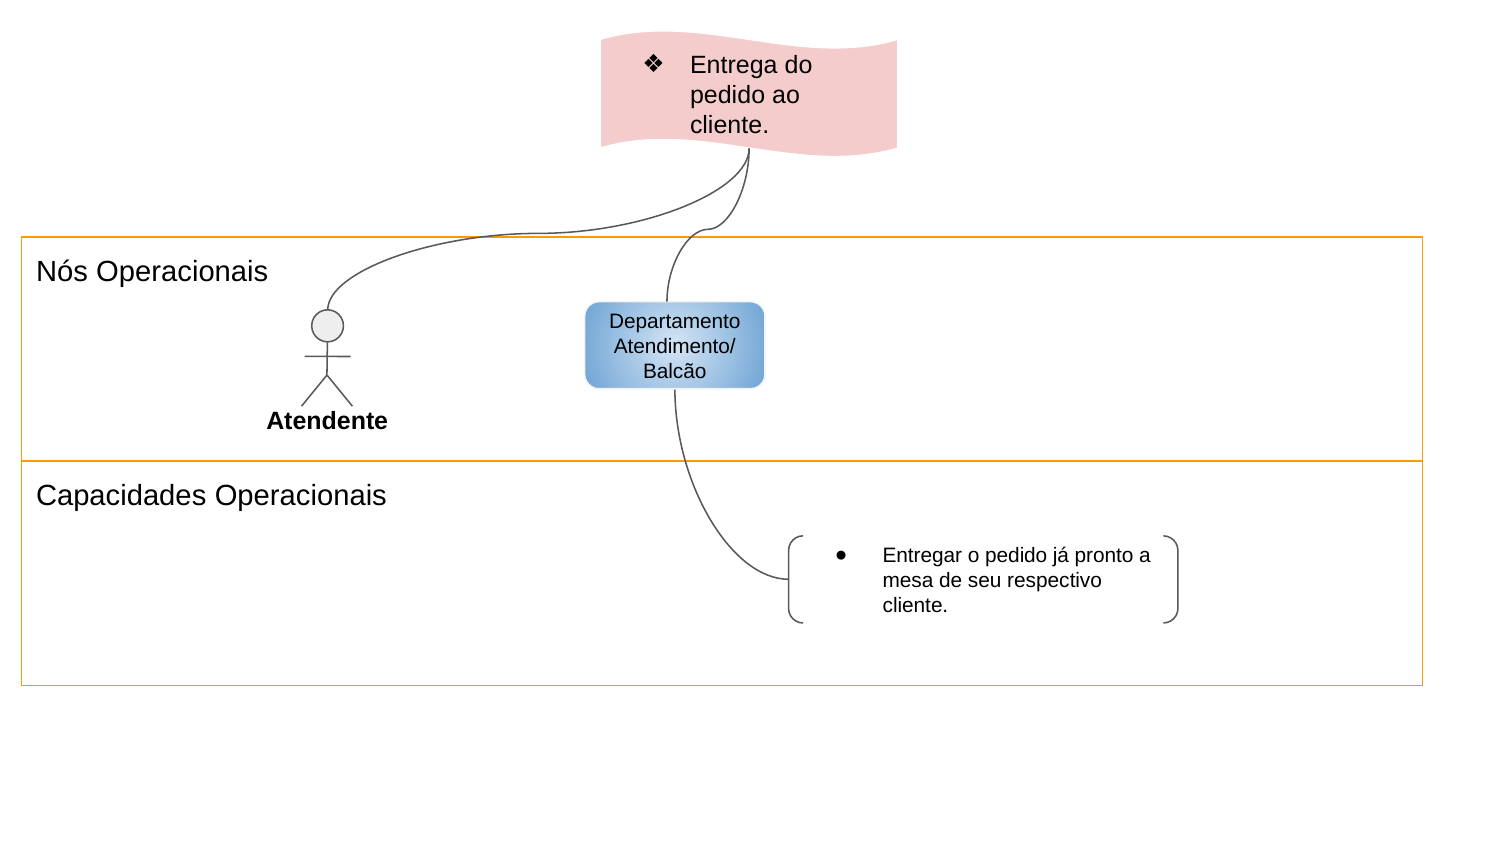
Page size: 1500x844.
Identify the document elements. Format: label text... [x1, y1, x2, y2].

text_box Entrega do pedido ao cliente. [600, 30, 898, 157]
text_box Nós Operacionais [21, 237, 1423, 461]
text_box Entregar o pedido já pronto a mesa de seu respectivo cliente. [788, 535, 1178, 623]
text_box Departamento Atendimento/ Balcão [584, 301, 766, 389]
text_box Capacidades Operacionais [21, 461, 1423, 686]
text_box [243, 309, 412, 447]
